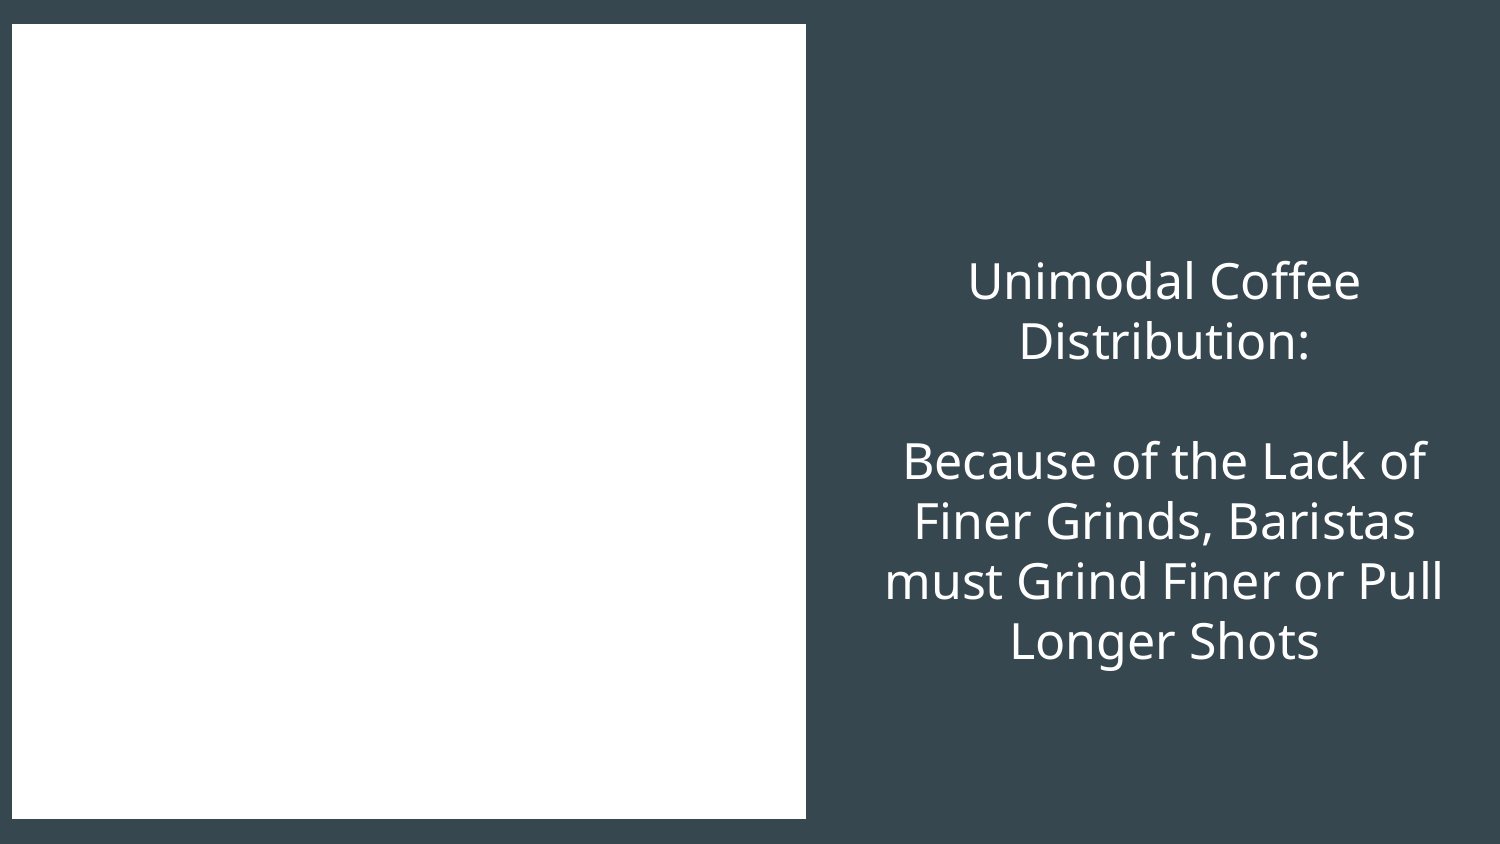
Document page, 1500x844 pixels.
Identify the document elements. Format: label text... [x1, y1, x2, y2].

picture [11, 24, 807, 819]
text_box Unimodal Coffee Distribution: Because of the Lack of Finer Grinds, Baristas must Grind Finer or Pull Longer Shots [859, 234, 1471, 811]
